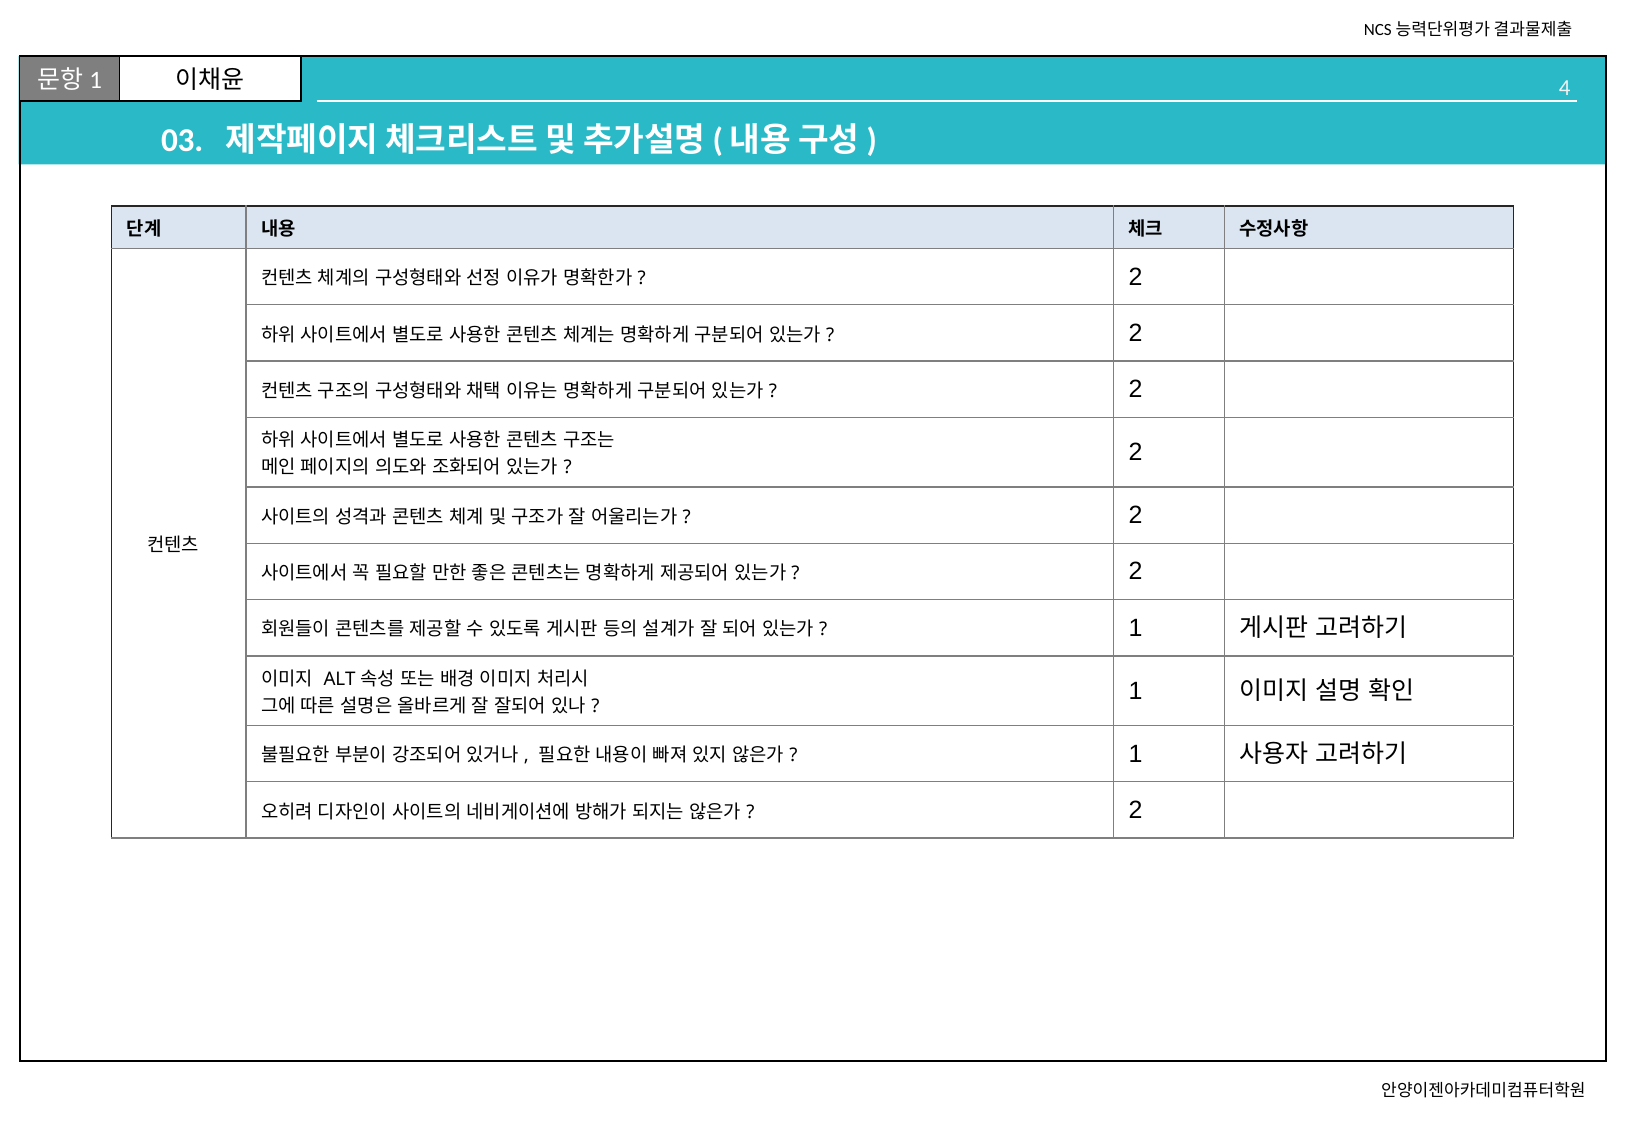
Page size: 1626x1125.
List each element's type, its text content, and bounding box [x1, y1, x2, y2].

table_header 체크 [1114, 207, 1224, 248]
table_cell [1225, 418, 1513, 486]
table_cell 사이트의 성격과 콘텐츠 체계 및 구조가 잘 어울리는가? [247, 488, 1113, 543]
table_header 내용 [247, 207, 1113, 248]
table_cell [1225, 249, 1513, 304]
table_cell 2 [1114, 305, 1224, 360]
table_cell 2 [1114, 544, 1224, 599]
table_cell [1225, 782, 1513, 837]
table_cell 컨텐츠 [112, 249, 245, 837]
table_cell 1 [1114, 726, 1224, 781]
table_cell 사이트에서 꼭 필요할 만한 좋은 콘텐츠는 명확하게 제공되어 있는가? [247, 544, 1113, 599]
table_header 수정사항 [1225, 207, 1513, 248]
table_cell 1 [1114, 600, 1224, 655]
table_cell 이미지 설명 확인 [1225, 657, 1513, 725]
table_cell 사용자 고려하기 [1225, 726, 1513, 781]
table_cell [1225, 544, 1513, 599]
table_cell 컨텐츠 체계의 구성형태와 선정 이유가 명확한가? [247, 249, 1113, 304]
table_cell 이미지 ALT속성 또는 배경 이미지 처리시 그에 따른 설명은 올바르게 잘 잘되어 있나? [247, 657, 1113, 725]
table_cell 오히려 디자인이 사이트의 네비게이션에 방해가 되지는 않은가? [247, 782, 1113, 837]
table_cell 2 [1114, 488, 1224, 543]
table_cell [1225, 305, 1513, 360]
table_cell 하위 사이트에서 별도로 사용한 콘텐츠 체계는 명확하게 구분되어 있는가? [247, 305, 1113, 360]
table_cell 1 [1114, 657, 1224, 725]
table_cell 게시판 고려하기 [1225, 600, 1513, 655]
table_cell 불필요한 부분이 강조되어 있거나, 필요한 내용이 빠져 있지 않은가? [247, 726, 1113, 781]
table_cell 2 [1114, 362, 1224, 417]
title 03. 제작페이지 체크리스트 및 추가설명(내용 구성) [146, 114, 1460, 166]
table_cell 회원들이 콘텐츠를 제공할 수 있도록 게시판 등의 설계가 잘 되어 있는가? [247, 600, 1113, 655]
table_cell 2 [1114, 249, 1224, 304]
table_cell [1225, 488, 1513, 543]
table_header 단계 [112, 207, 245, 248]
table_cell [1225, 362, 1513, 417]
table_cell 하위 사이트에서 별도로 사용한 콘텐츠 구조는 메인 페이지의 의도와 조화되어 있는가? [247, 418, 1113, 486]
table_cell 컨텐츠 구조의 구성형태와 채택 이유는 명확하게 구분되어 있는가? [247, 362, 1113, 417]
table_cell 2 [1114, 782, 1224, 837]
table_cell 2 [1114, 418, 1224, 486]
